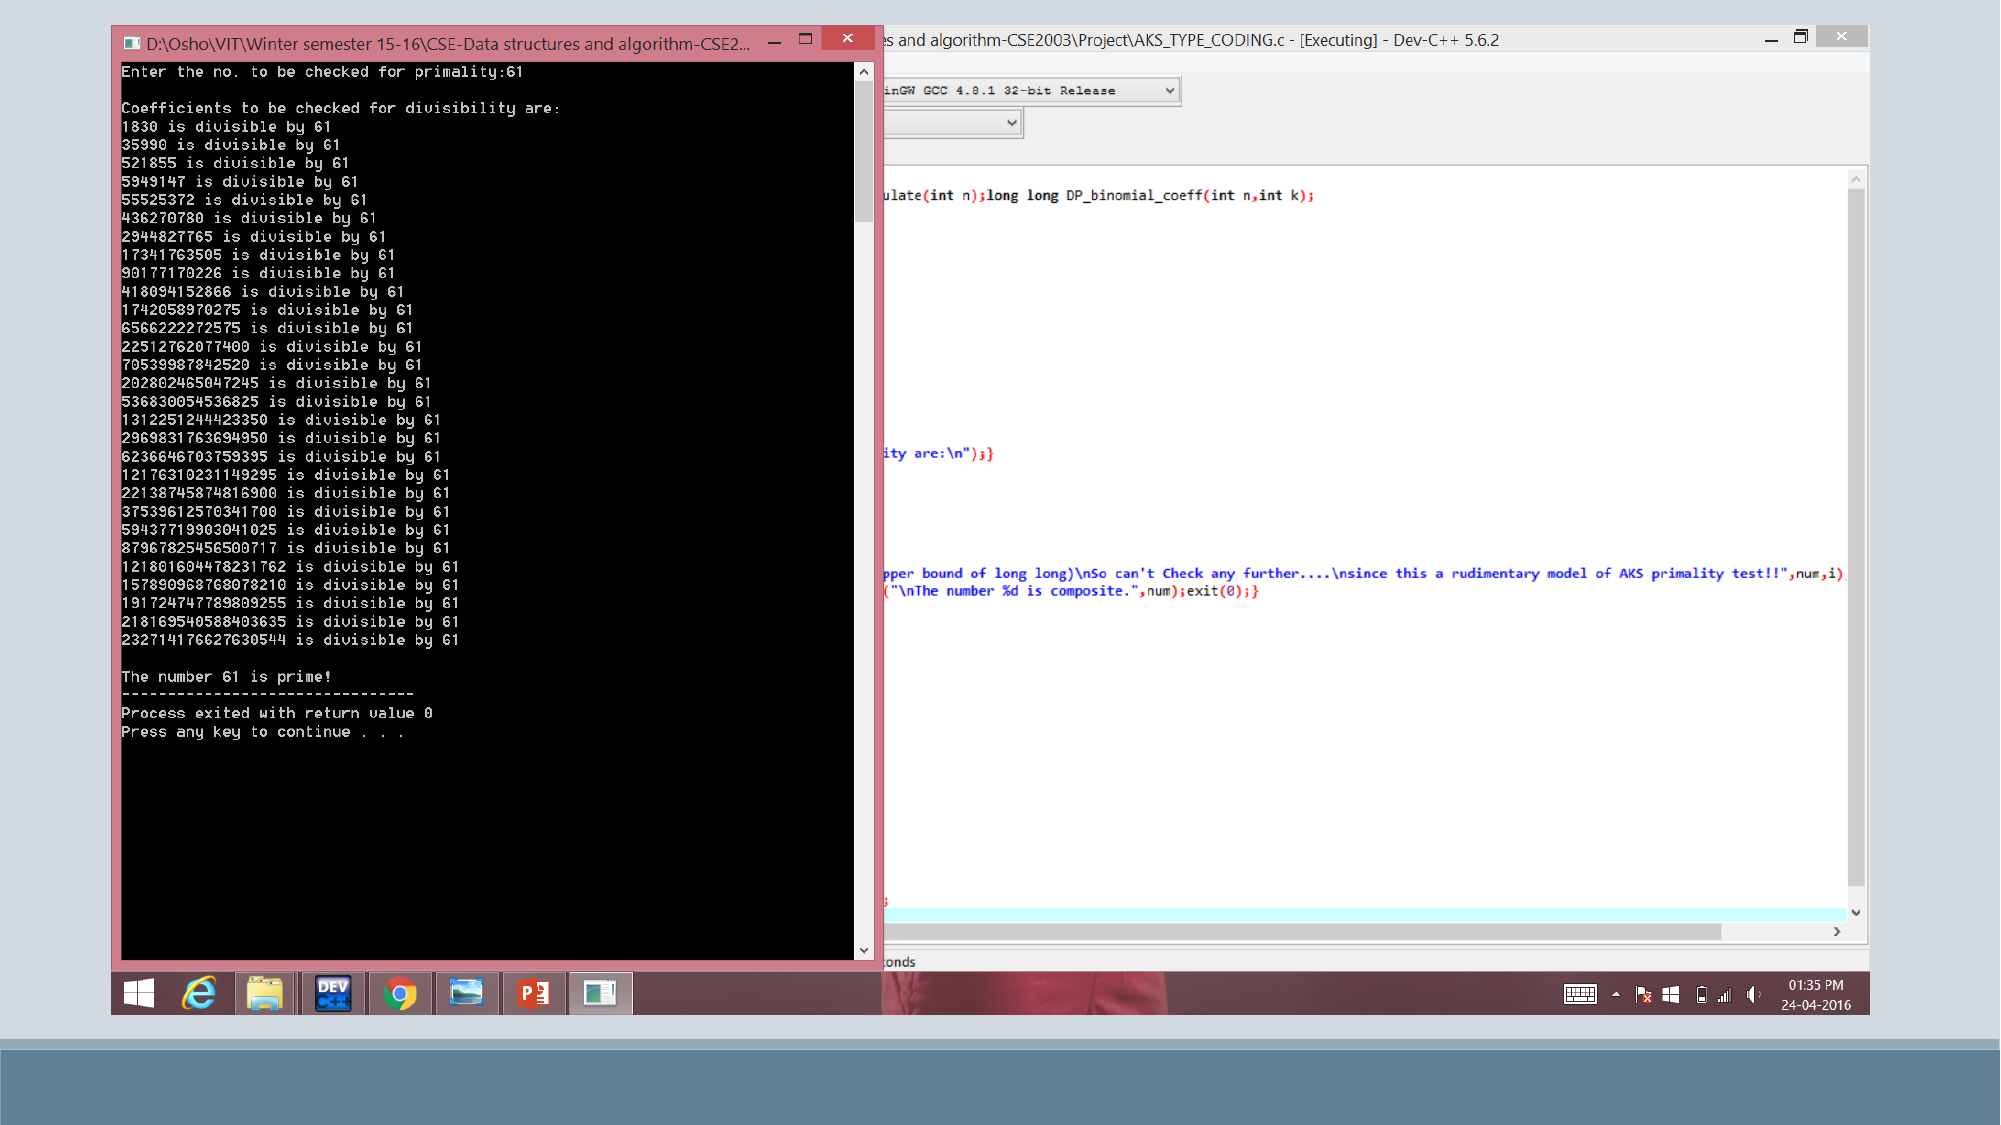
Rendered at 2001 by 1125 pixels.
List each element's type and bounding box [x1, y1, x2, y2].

picture [110, 24, 1871, 1015]
